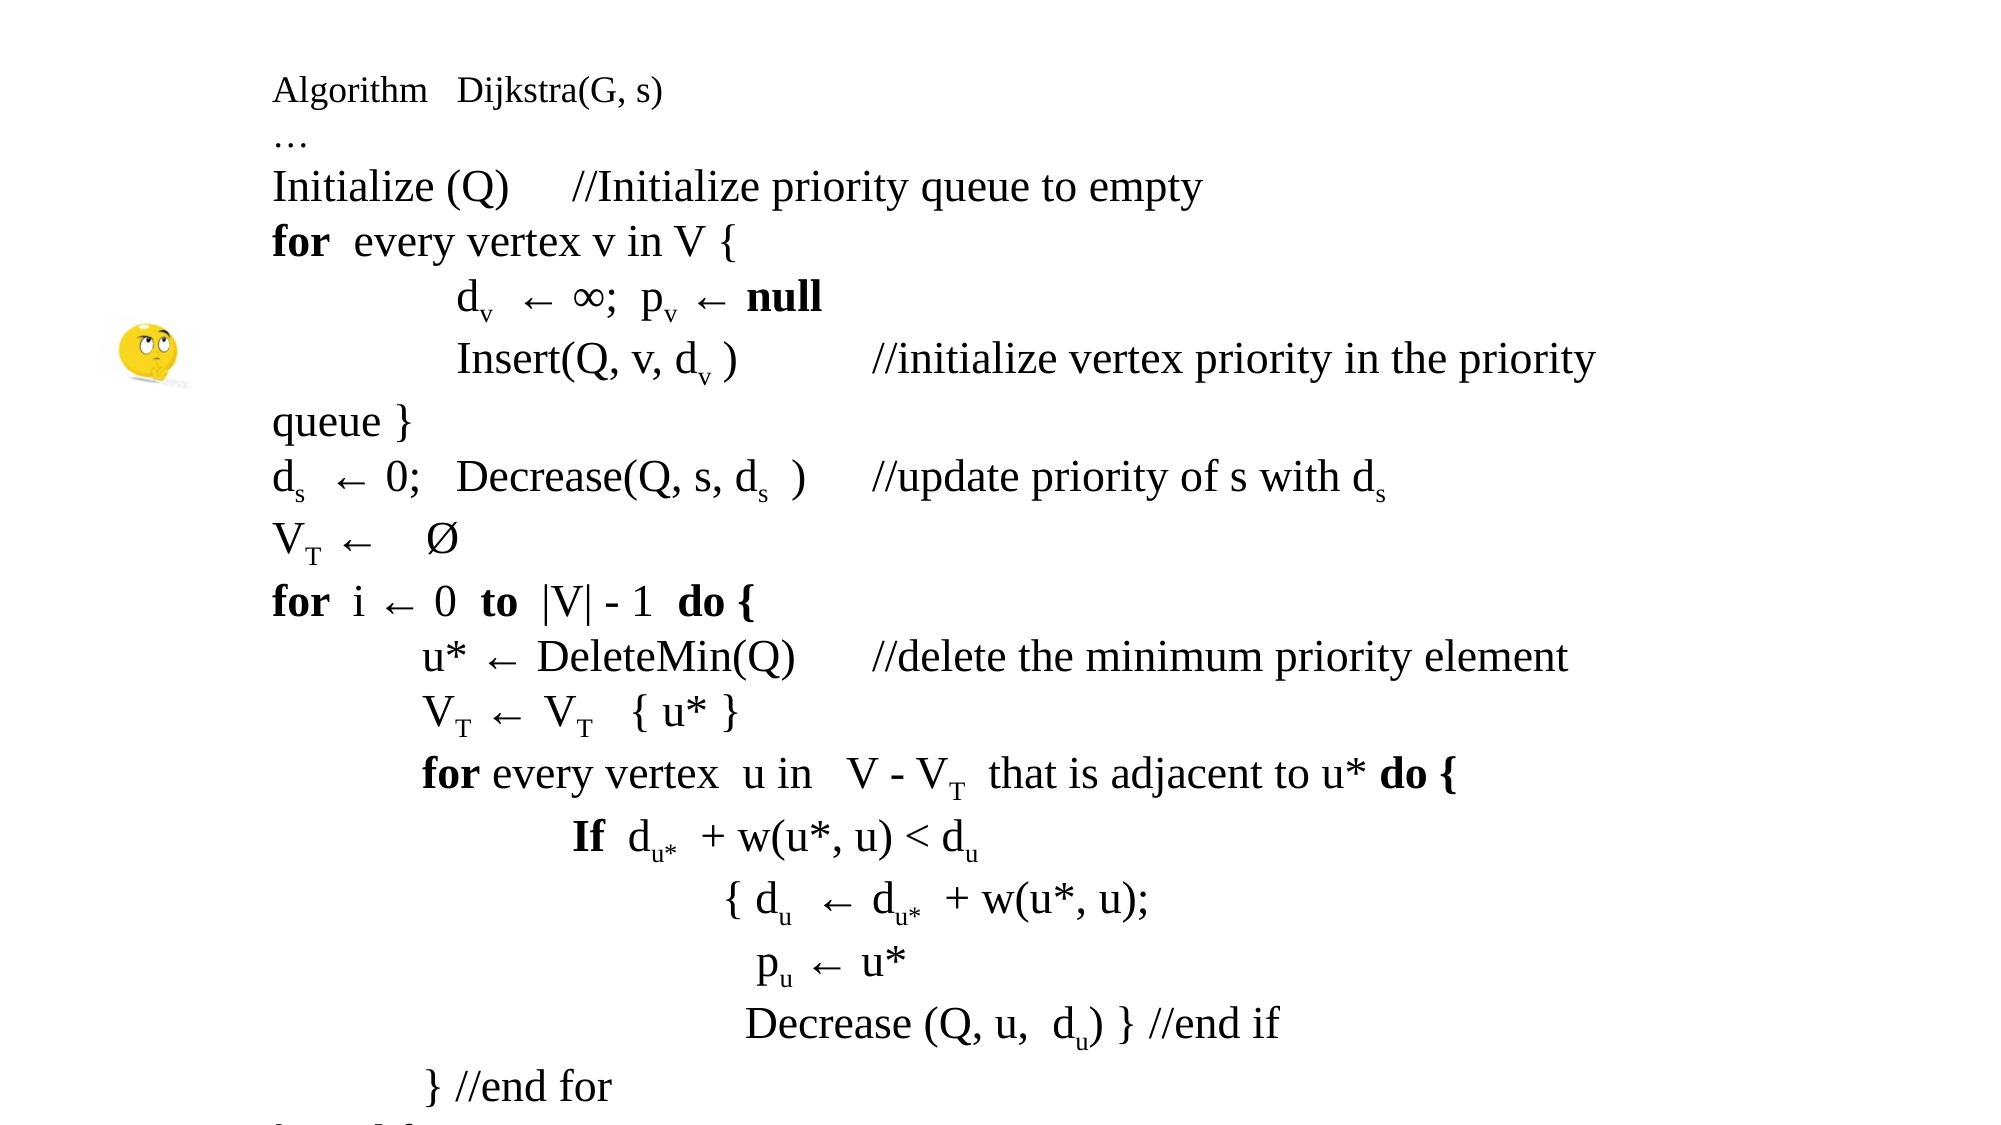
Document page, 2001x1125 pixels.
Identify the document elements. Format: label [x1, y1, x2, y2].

picture [95, 313, 200, 391]
